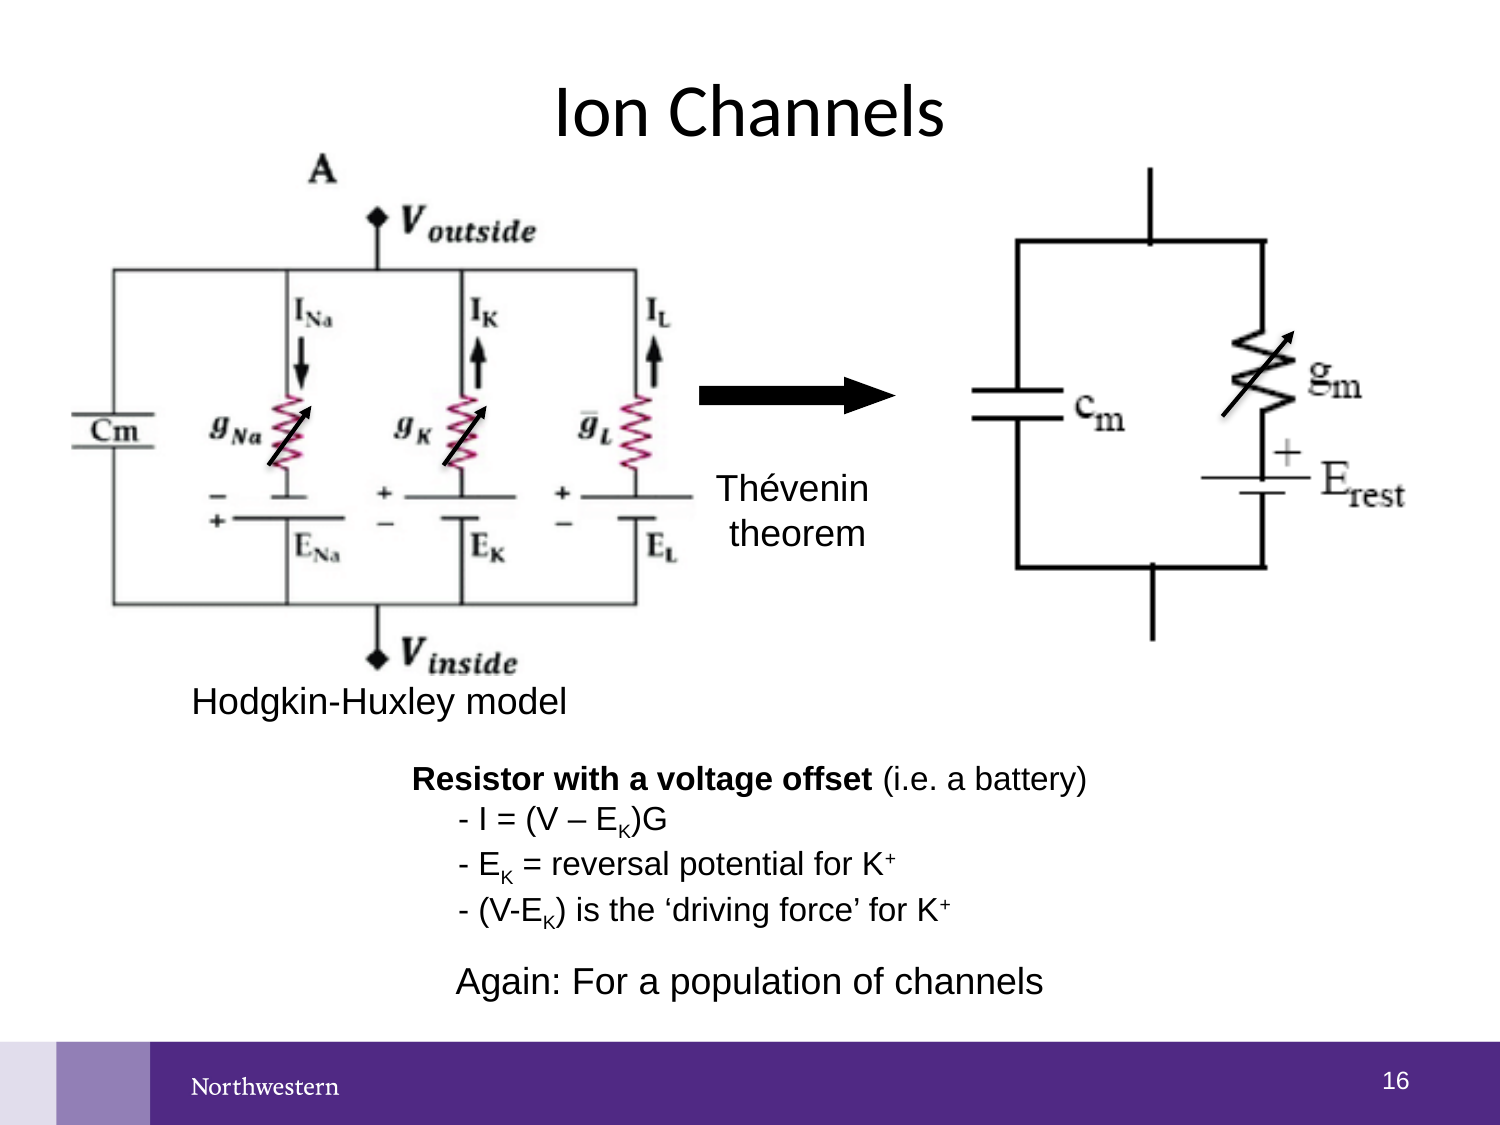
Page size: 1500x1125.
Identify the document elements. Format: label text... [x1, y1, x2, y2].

title Ion Channels [75, 45, 1425, 168]
text_box Thévenin theorem [705, 456, 940, 562]
slide_number 15 [1074, 1042, 1425, 1103]
text_box [705, 377, 894, 414]
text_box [443, 405, 487, 466]
text_box Again: For a population of channels [440, 949, 1060, 1010]
picture [0, 0, 1500, 1125]
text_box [268, 405, 312, 466]
text_box Hodgkin-Huxley model [176, 669, 761, 730]
text_box Resistor with a voltage offset (i.e. a battery) - I = (V – EK)G - EK = reversal potential for K+ - (V-EK) is the ‘driving force’ for K+ [397, 749, 1103, 941]
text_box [1222, 330, 1295, 417]
